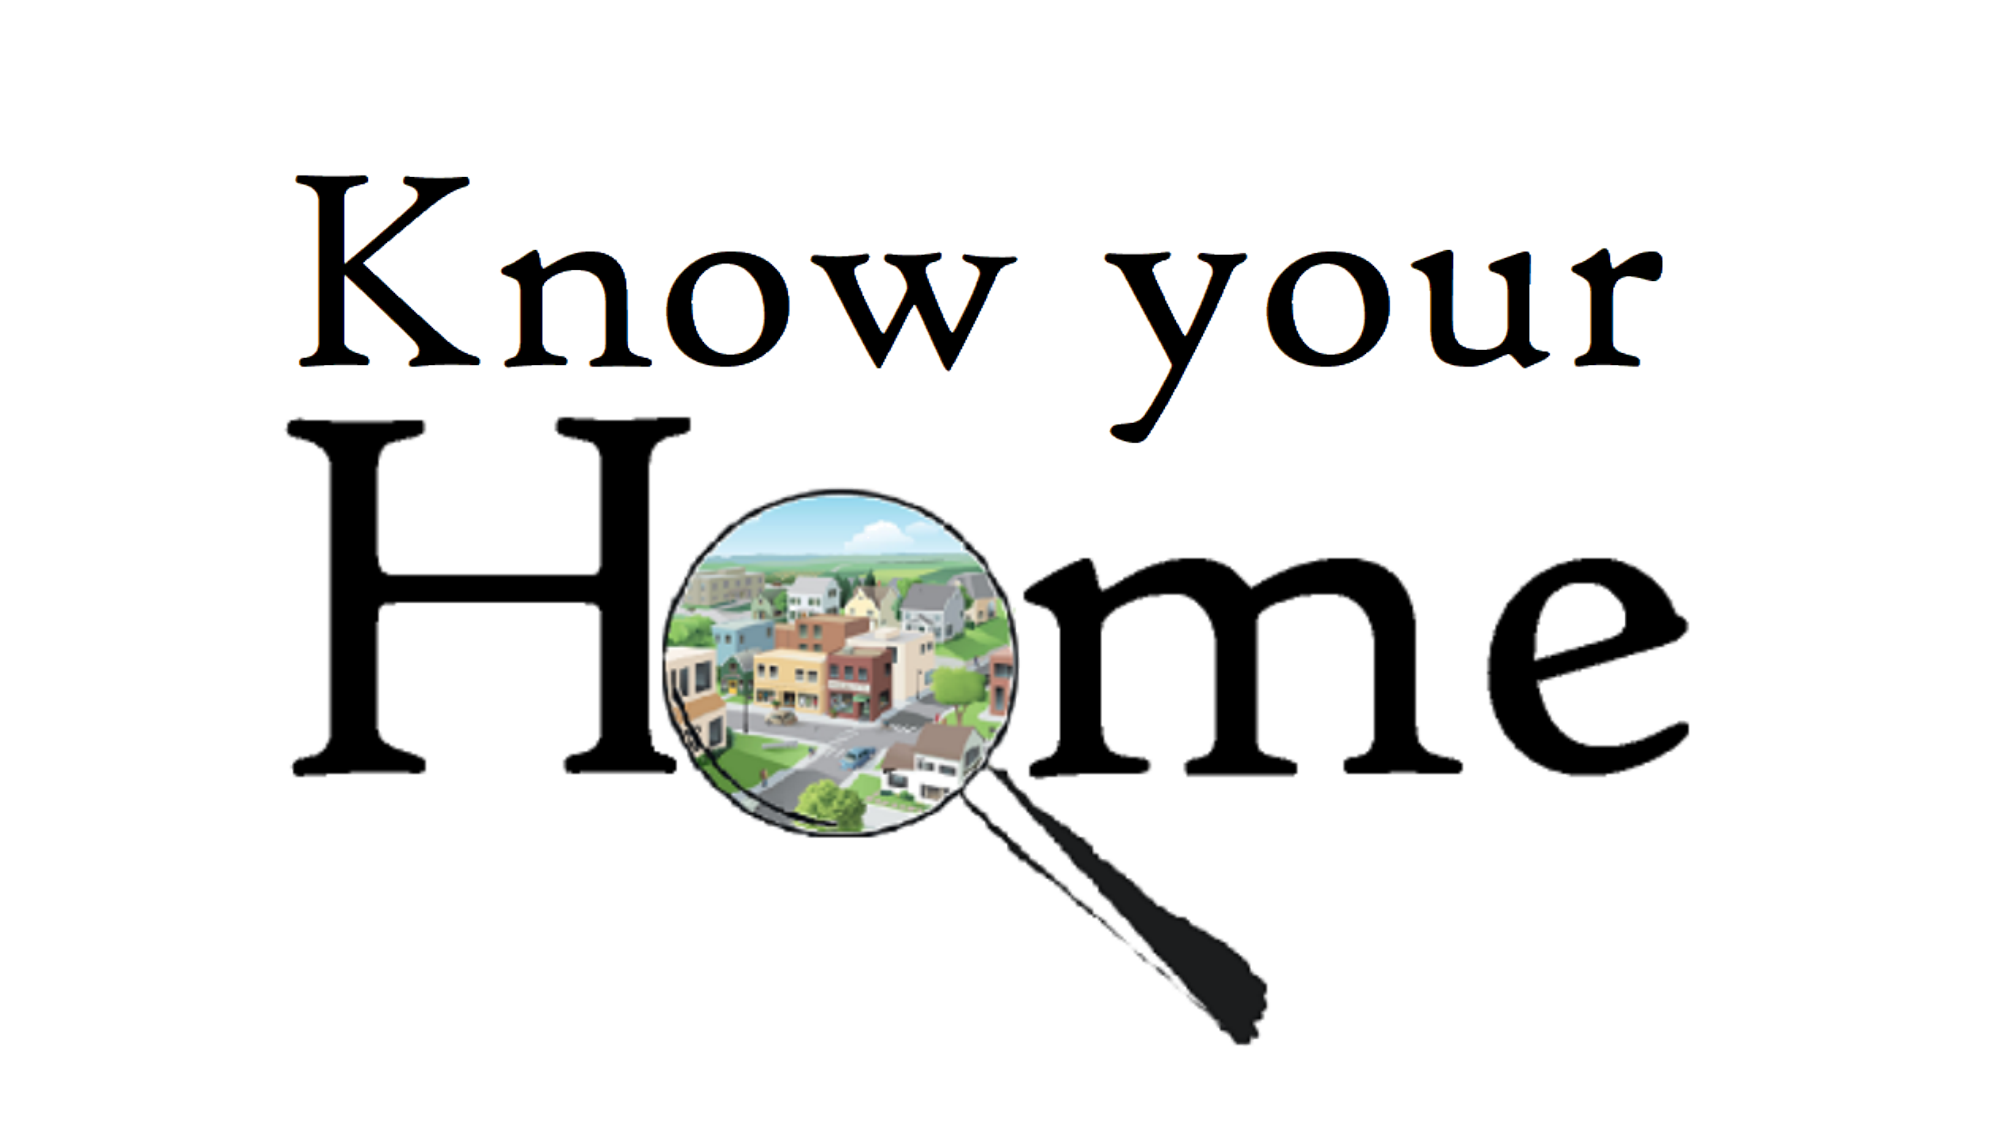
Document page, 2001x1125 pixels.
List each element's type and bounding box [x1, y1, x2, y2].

picture [280, 150, 1720, 1062]
